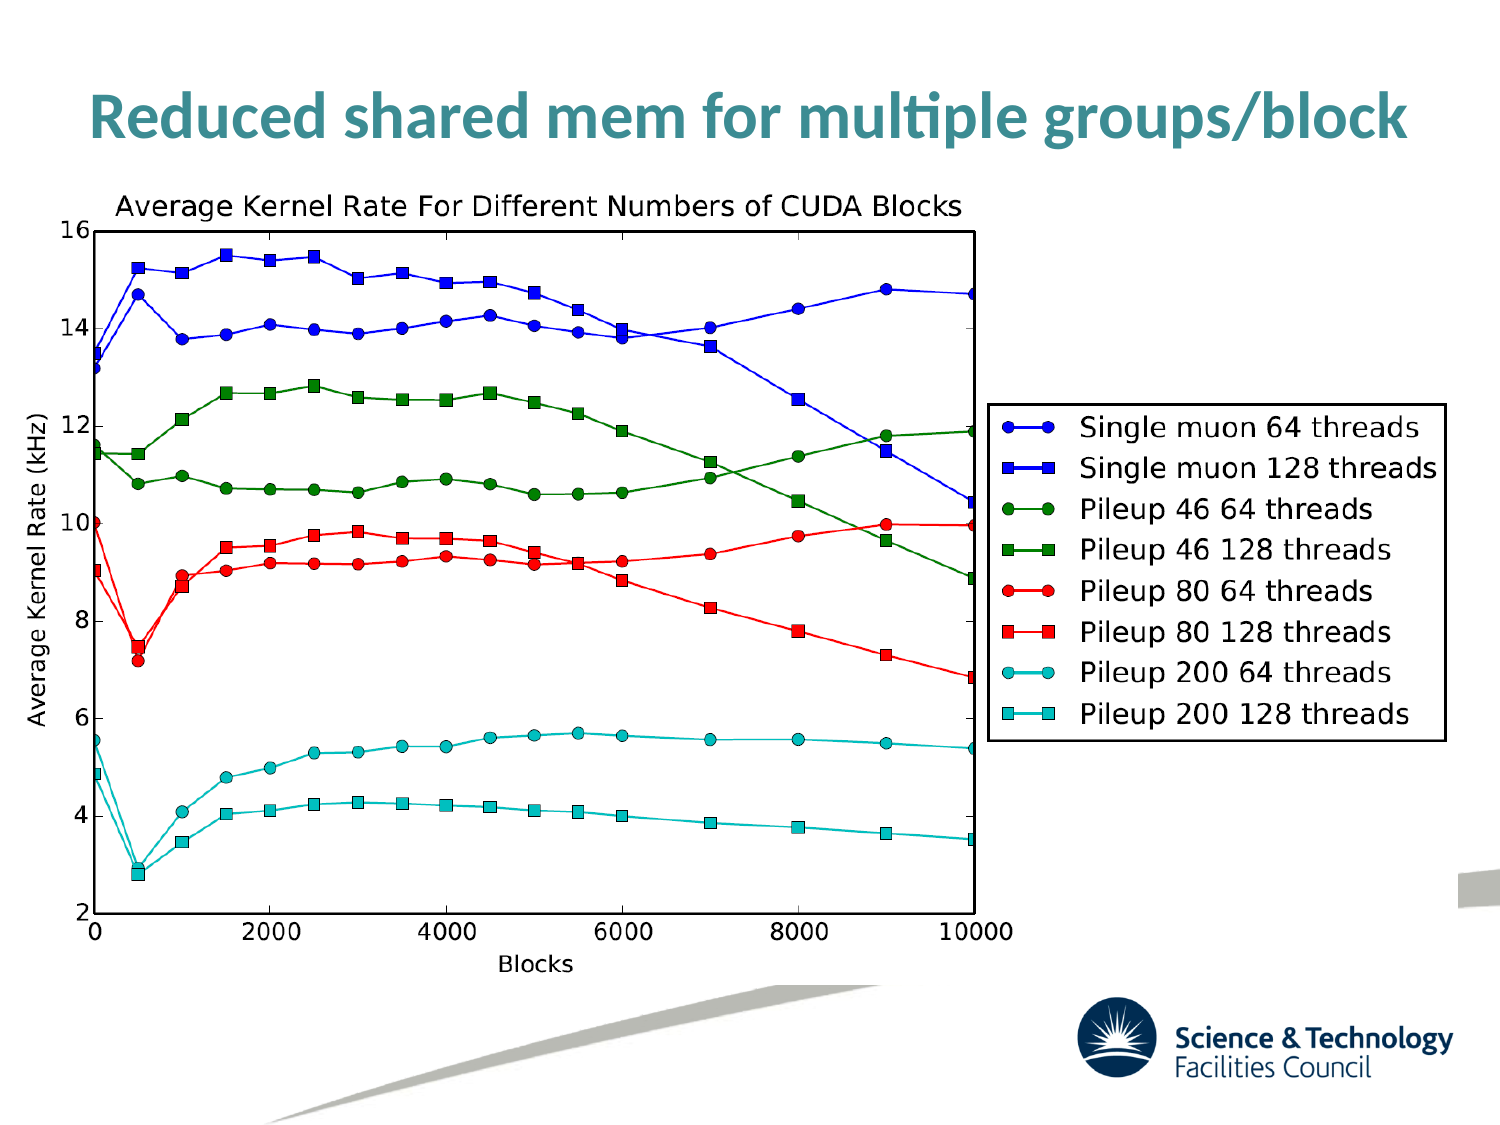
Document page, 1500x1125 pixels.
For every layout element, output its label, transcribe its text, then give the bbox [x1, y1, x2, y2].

title Reduced shared mem for multiple groups/block [0, 54, 1500, 169]
picture [17, 184, 1500, 1125]
